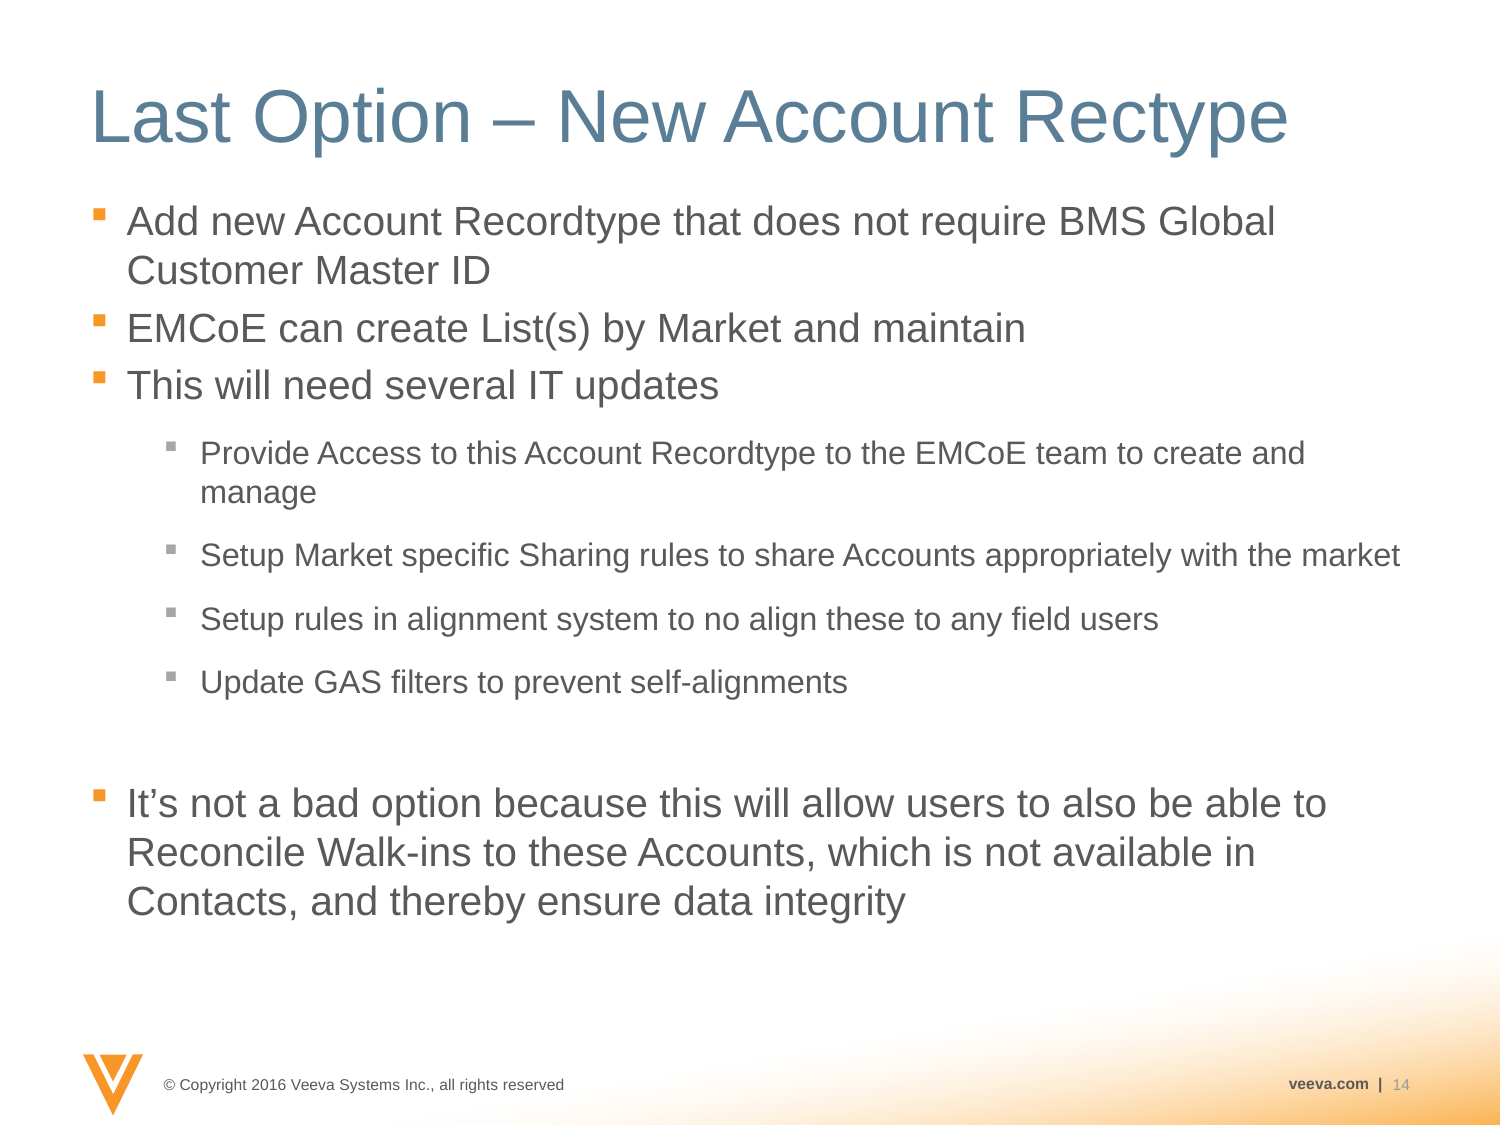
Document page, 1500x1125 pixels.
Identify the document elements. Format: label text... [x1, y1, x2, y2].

list Add new Account Recordtype that does not require BMS Global Customer Master ID EMCoE can create List(s) by Market and maintain This will need several IT updates Provide Access to this Account Recordtype to the EMCoE team to create and manage Setup Market specific Sharing rules to share Accounts appropriately with the market Setup rules in alignment system to no align these to any field users Update GAS filters to prevent self-alignments It’s not a bad option because this will allow users to also be able to Reconcile Walk-ins to these Accounts, which is not available in Contacts, and thereby ensure data integrity [75, 187, 1425, 963]
slide_number 14 [1074, 1054, 1425, 1115]
picture [136, 749, 1500, 1125]
title Last Option – New Account Rectype [75, 37, 1425, 187]
